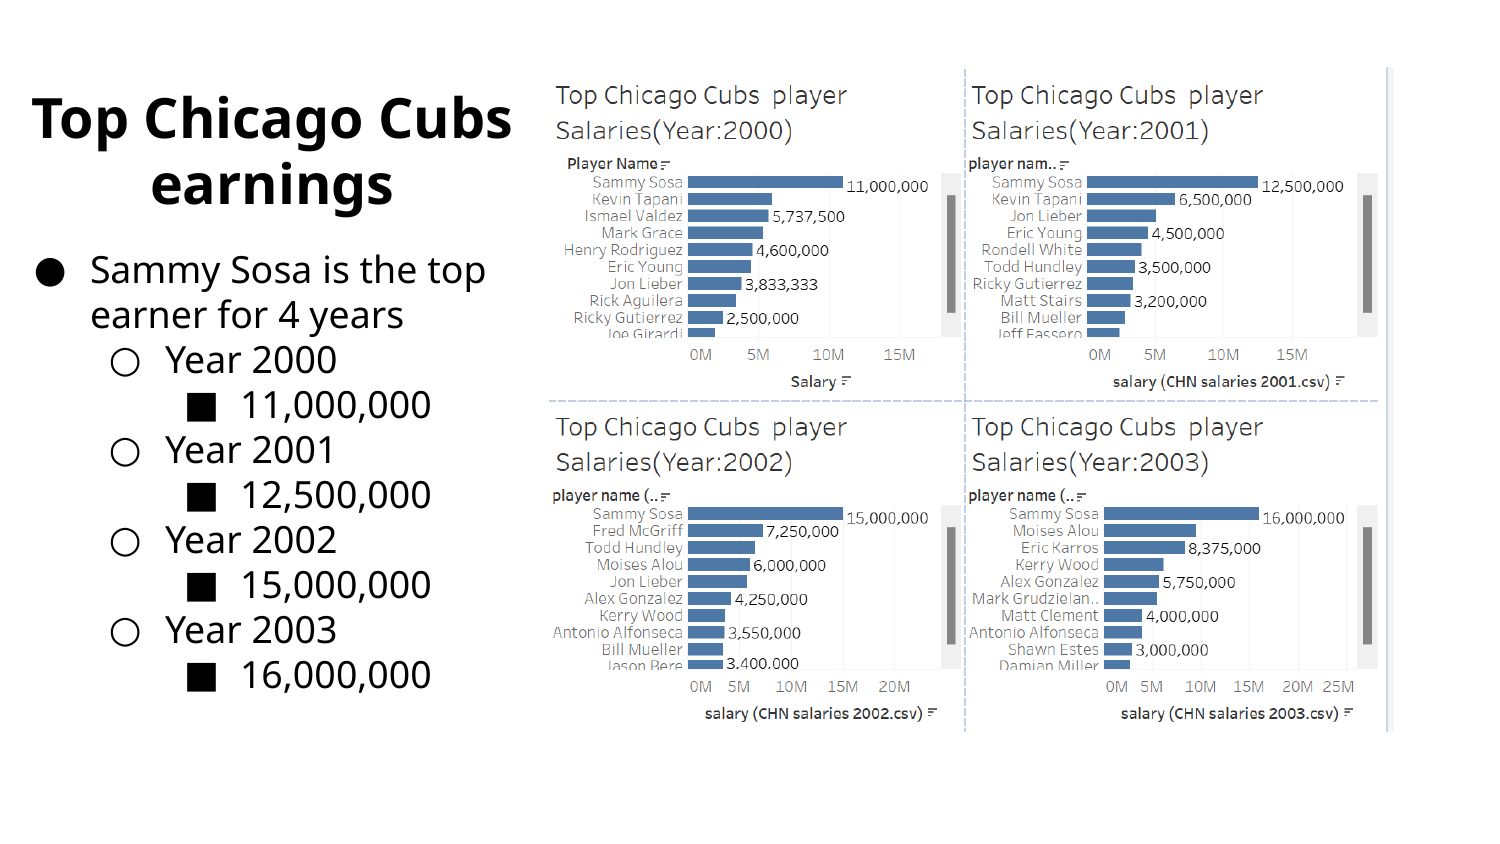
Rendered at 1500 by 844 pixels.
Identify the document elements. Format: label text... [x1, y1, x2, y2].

text_box Sammy Sosa is the top earner for 4 years Year 2000 11,000,000 Year 2001 12,500,000 Year 2002 15,000,000 Year 2003 16,000,000 [0, 230, 509, 395]
picture [544, 67, 1394, 732]
title Top Chicago Cubs earnings [0, 67, 542, 231]
